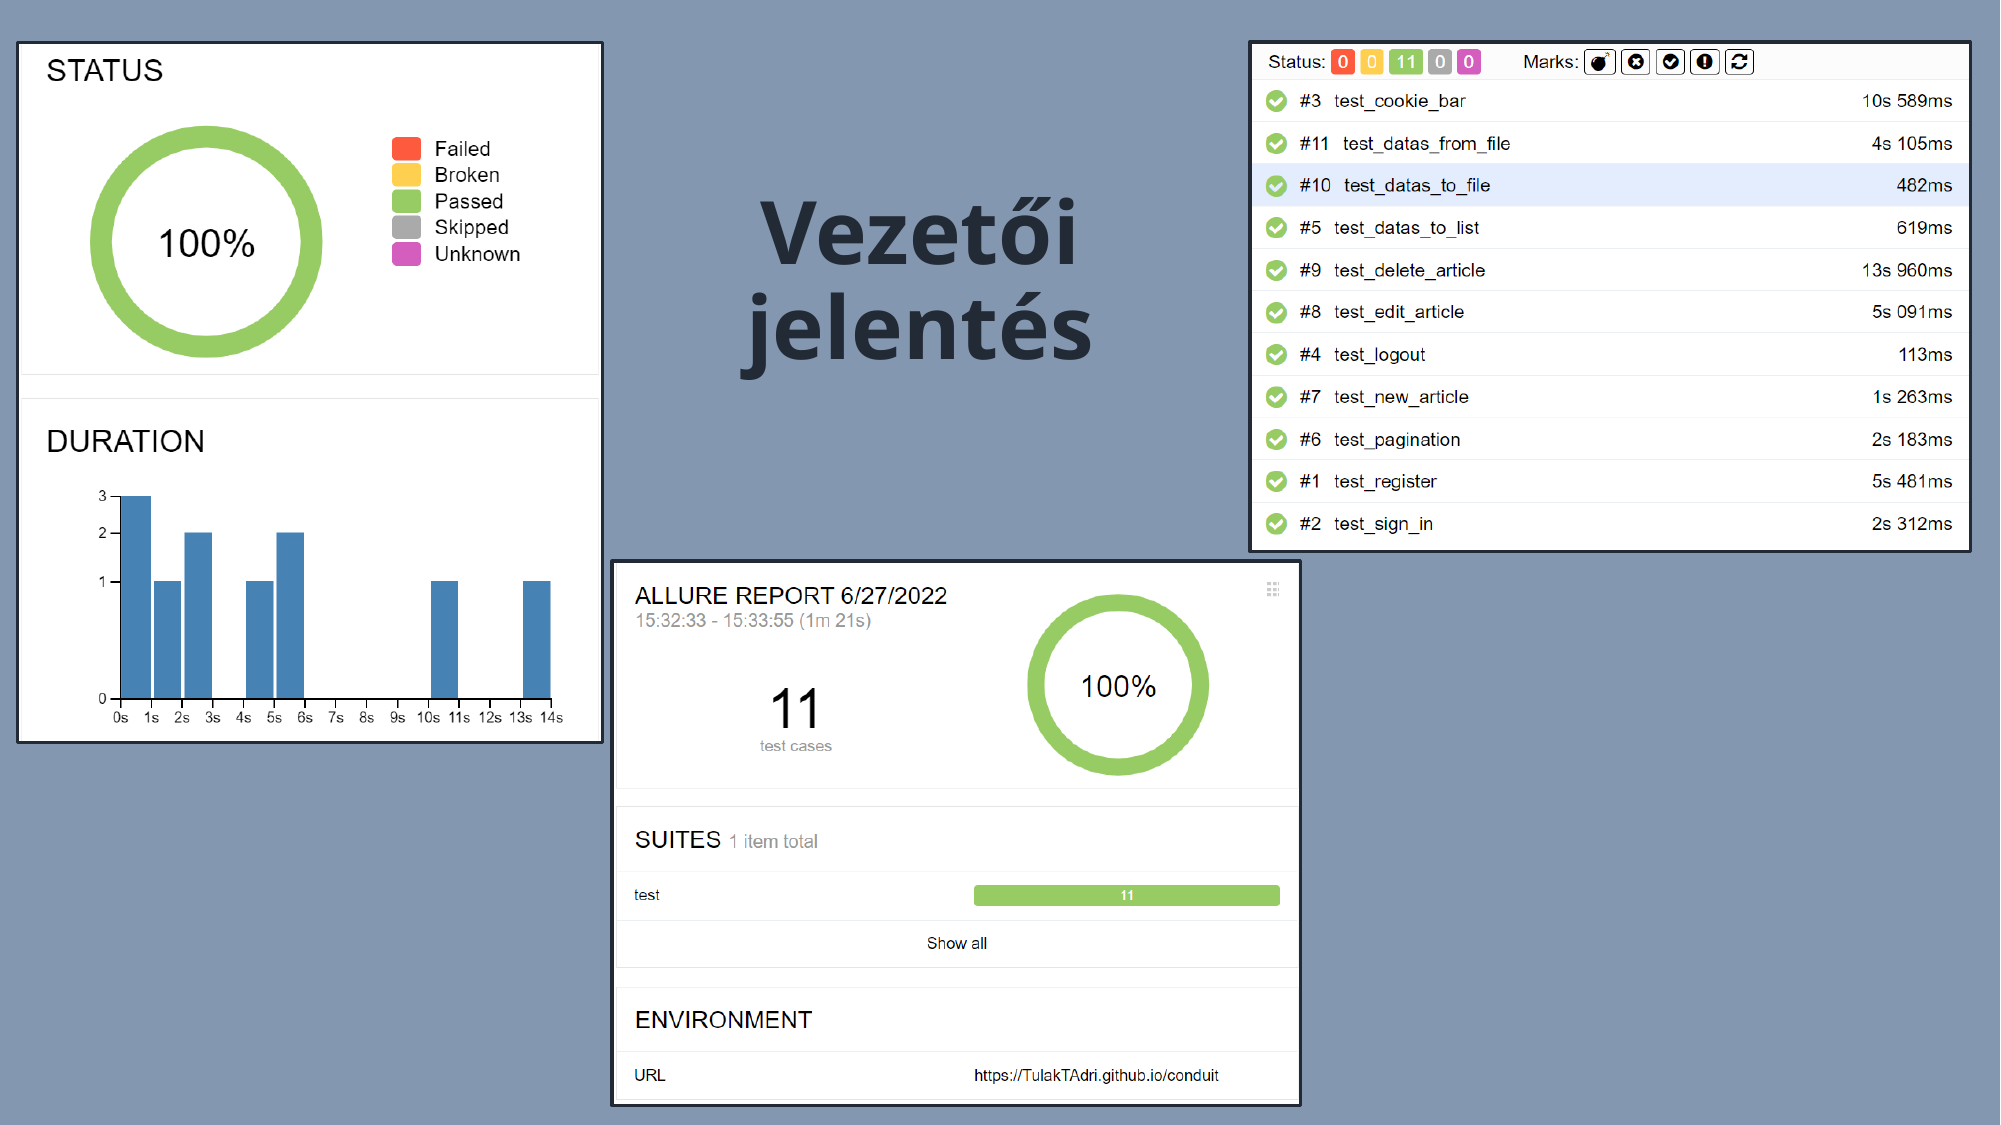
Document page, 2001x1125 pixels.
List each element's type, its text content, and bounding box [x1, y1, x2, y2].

picture [613, 562, 1299, 1104]
picture [1251, 43, 1969, 550]
picture [18, 44, 601, 741]
title Vezetői jelentés [666, 175, 1175, 393]
